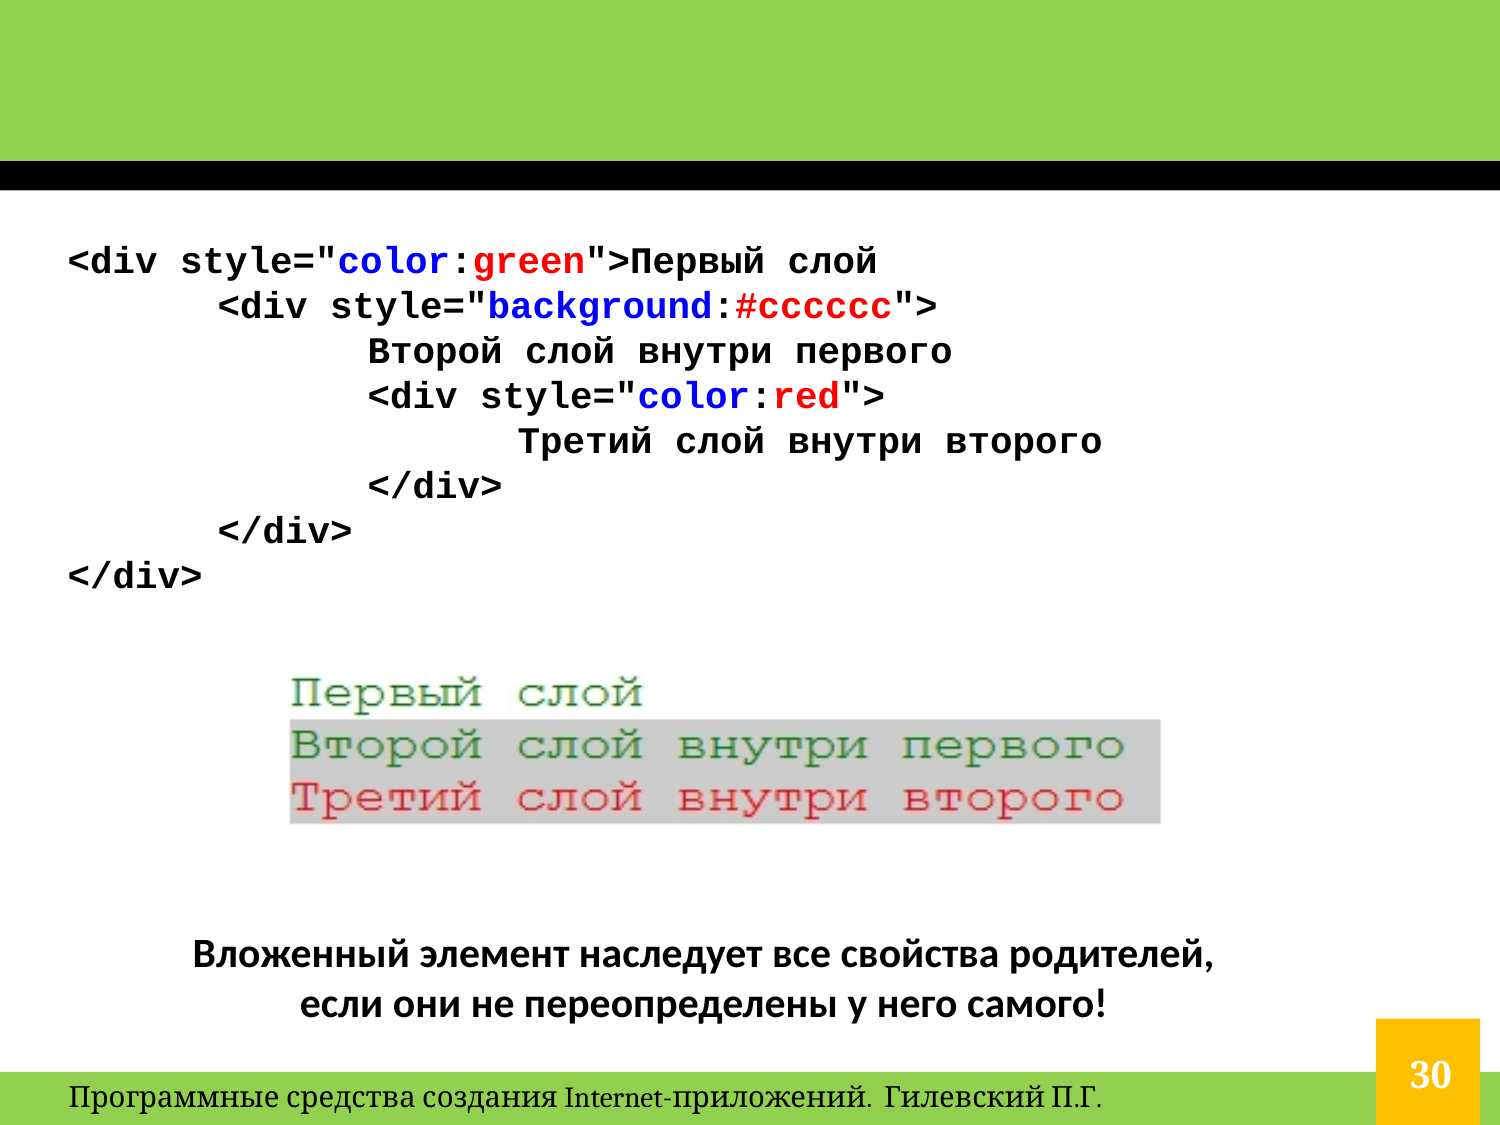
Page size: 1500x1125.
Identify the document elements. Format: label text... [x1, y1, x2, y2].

text_box Вложенный элемент наследует все свойства родителей, если они не переопределены у него самого! [177, 918, 1231, 1034]
picture [273, 648, 1183, 846]
slide_number 30 [1384, 1035, 1477, 1118]
text_box <div style="color:green">Первый слой <div style="background:#cccccc"> Второй слой внутри первого <div style="color:red"> Третий слой внутри второго </div> </div> </div> [53, 228, 1477, 604]
